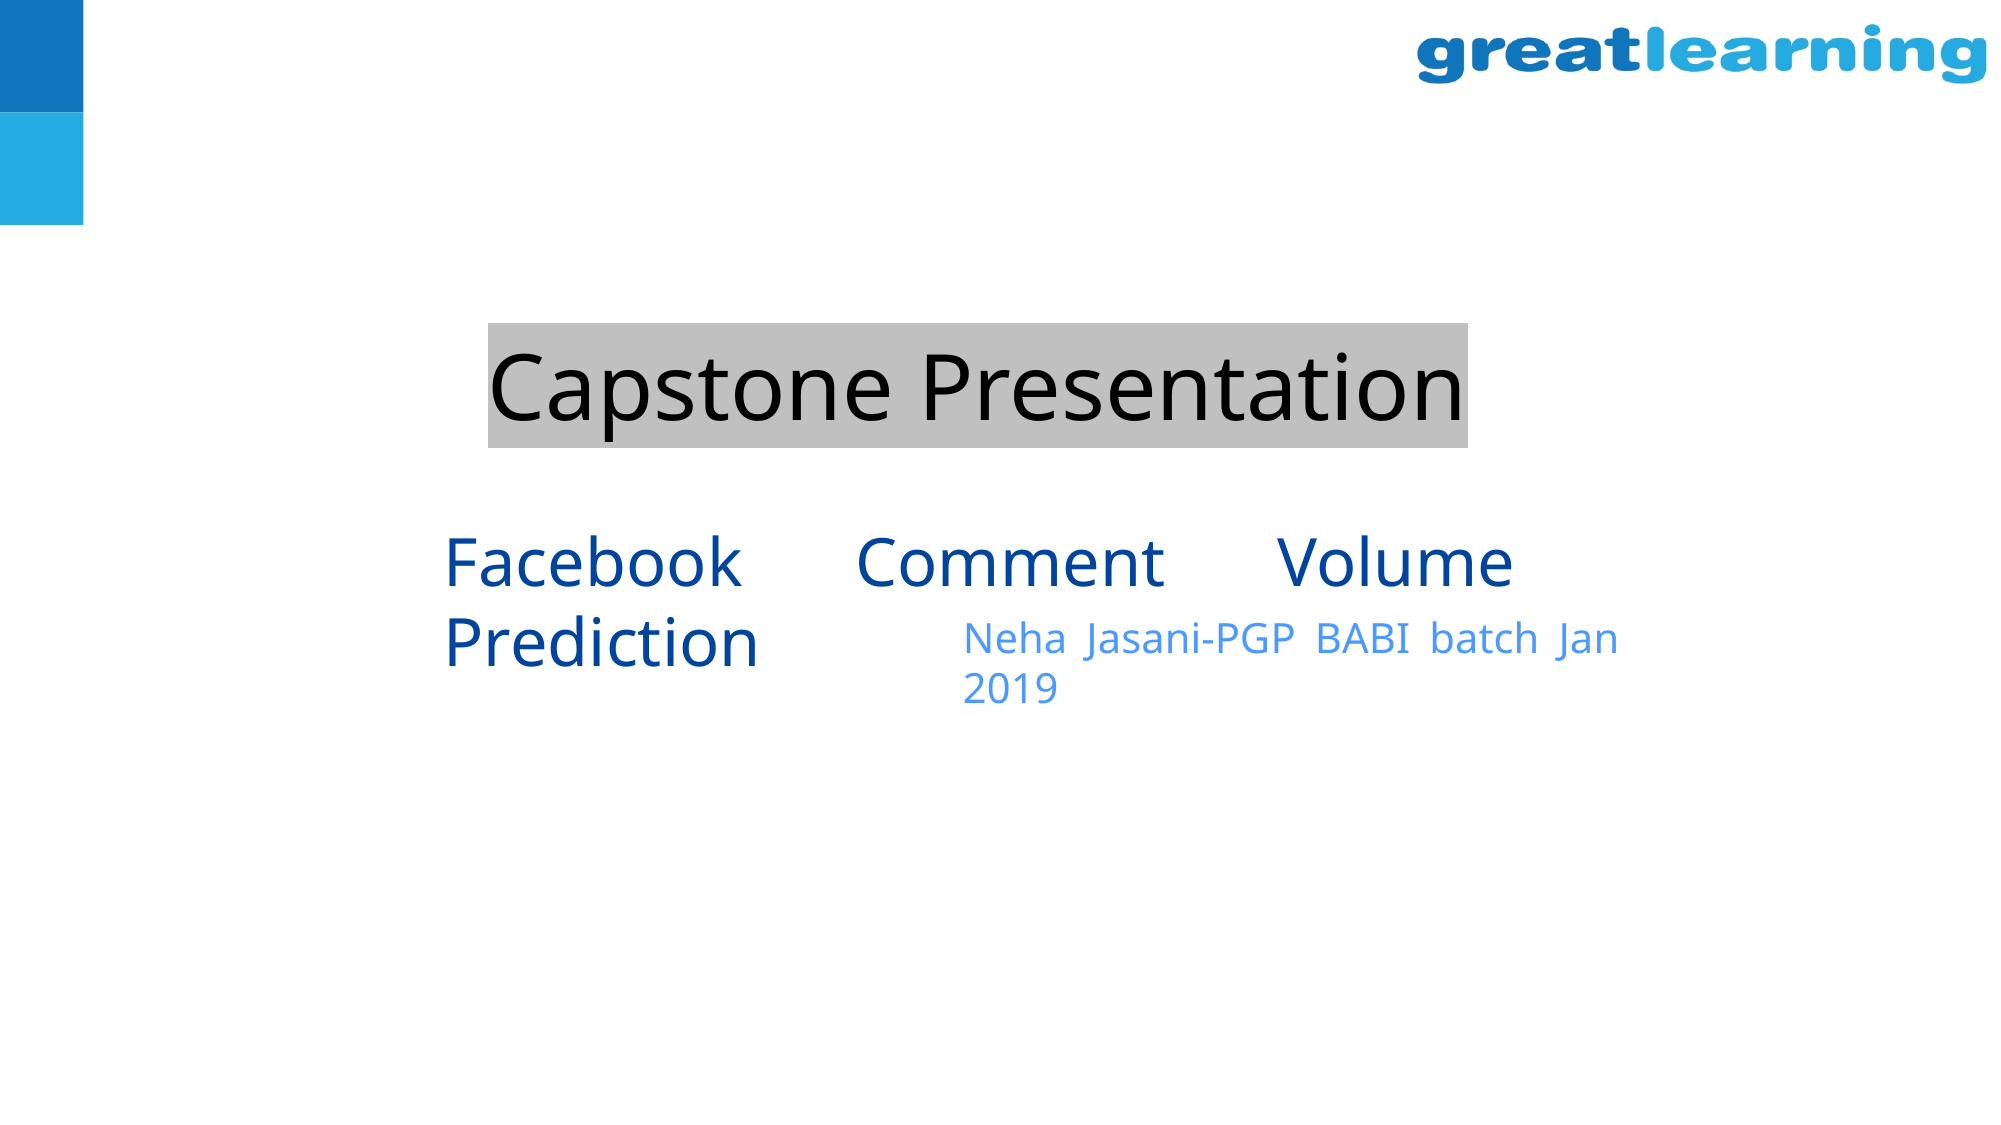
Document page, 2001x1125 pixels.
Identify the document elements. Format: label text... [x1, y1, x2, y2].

title Capstone Presentation [127, 263, 1828, 505]
subtitle Facebook Comment Volume Prediction [424, 504, 1532, 635]
picture [1406, 0, 1998, 93]
text_box Neha Jasani-PGP BABI batch Jan 2019 [943, 596, 1635, 728]
